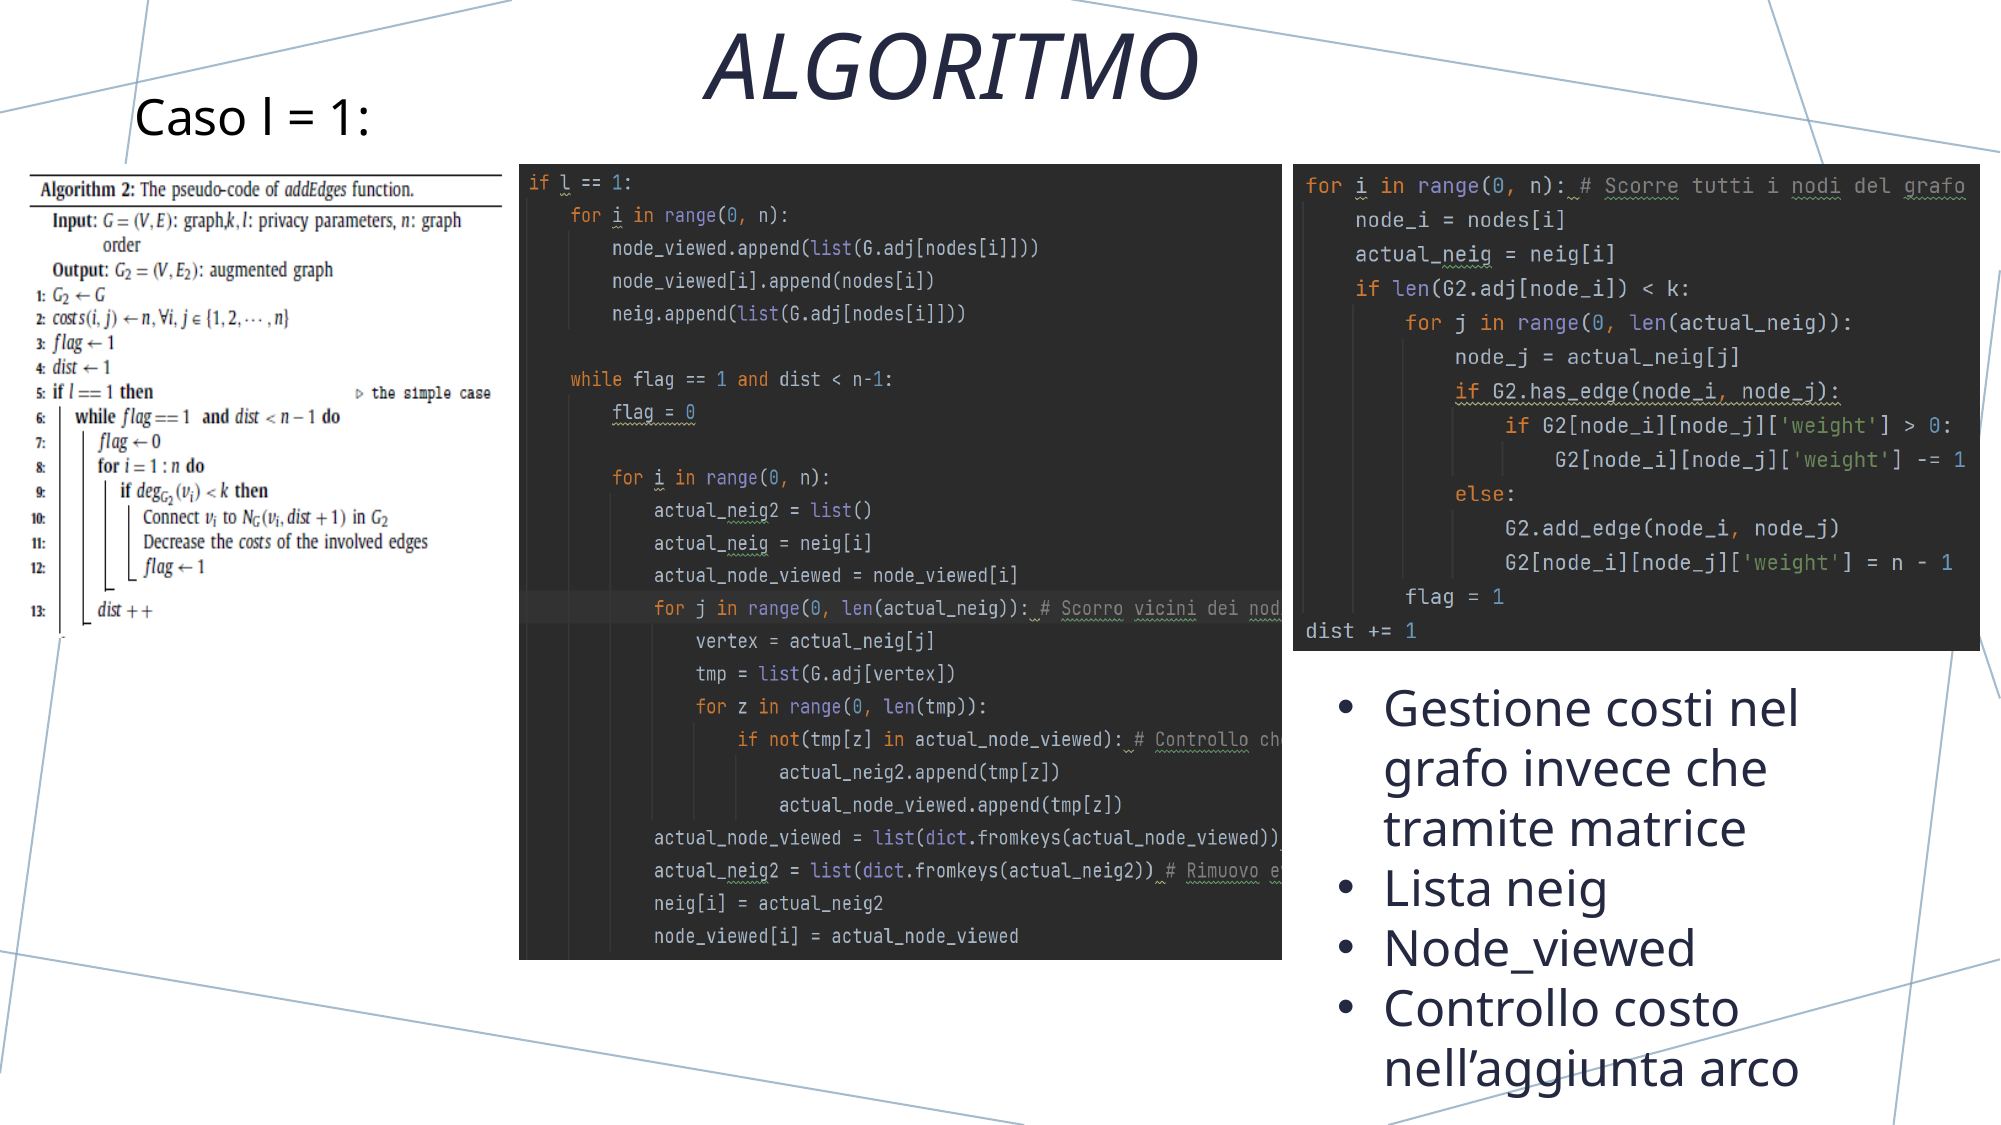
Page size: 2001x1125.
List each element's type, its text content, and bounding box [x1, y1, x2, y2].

text_box Caso l = 1: [119, 78, 386, 154]
title algoritmo [142, 0, 1768, 183]
picture [519, 164, 1282, 960]
picture [1293, 164, 1980, 651]
text_box Gestione costi nel grafo invece che tramite matrice Lista neig Node_viewed Controllo costo nell’aggiunta arco [1322, 669, 1951, 1105]
picture [20, 164, 507, 638]
